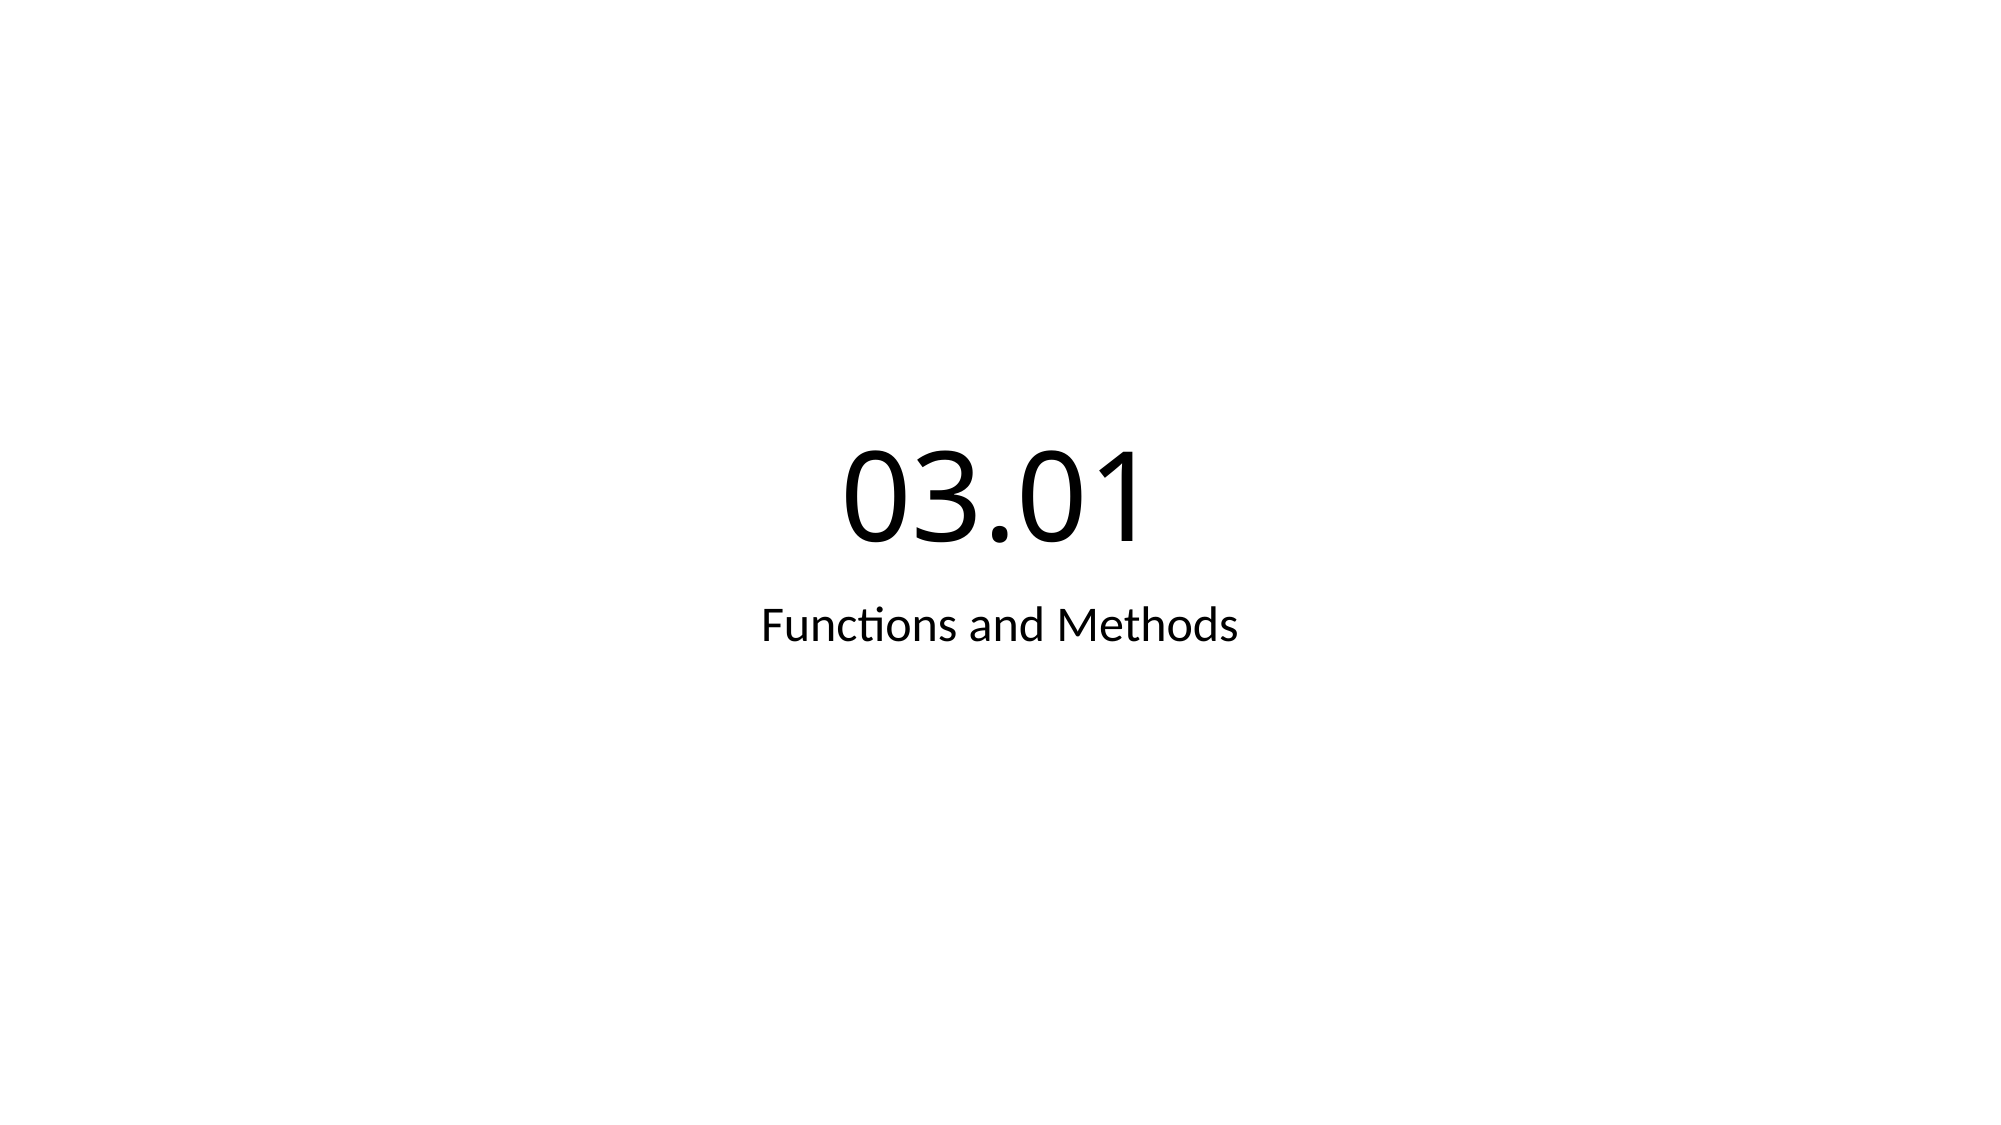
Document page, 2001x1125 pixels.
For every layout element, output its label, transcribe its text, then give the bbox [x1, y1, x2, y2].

title 03.01 [249, 184, 1750, 576]
subtitle Functions and Methods [249, 590, 1750, 863]
